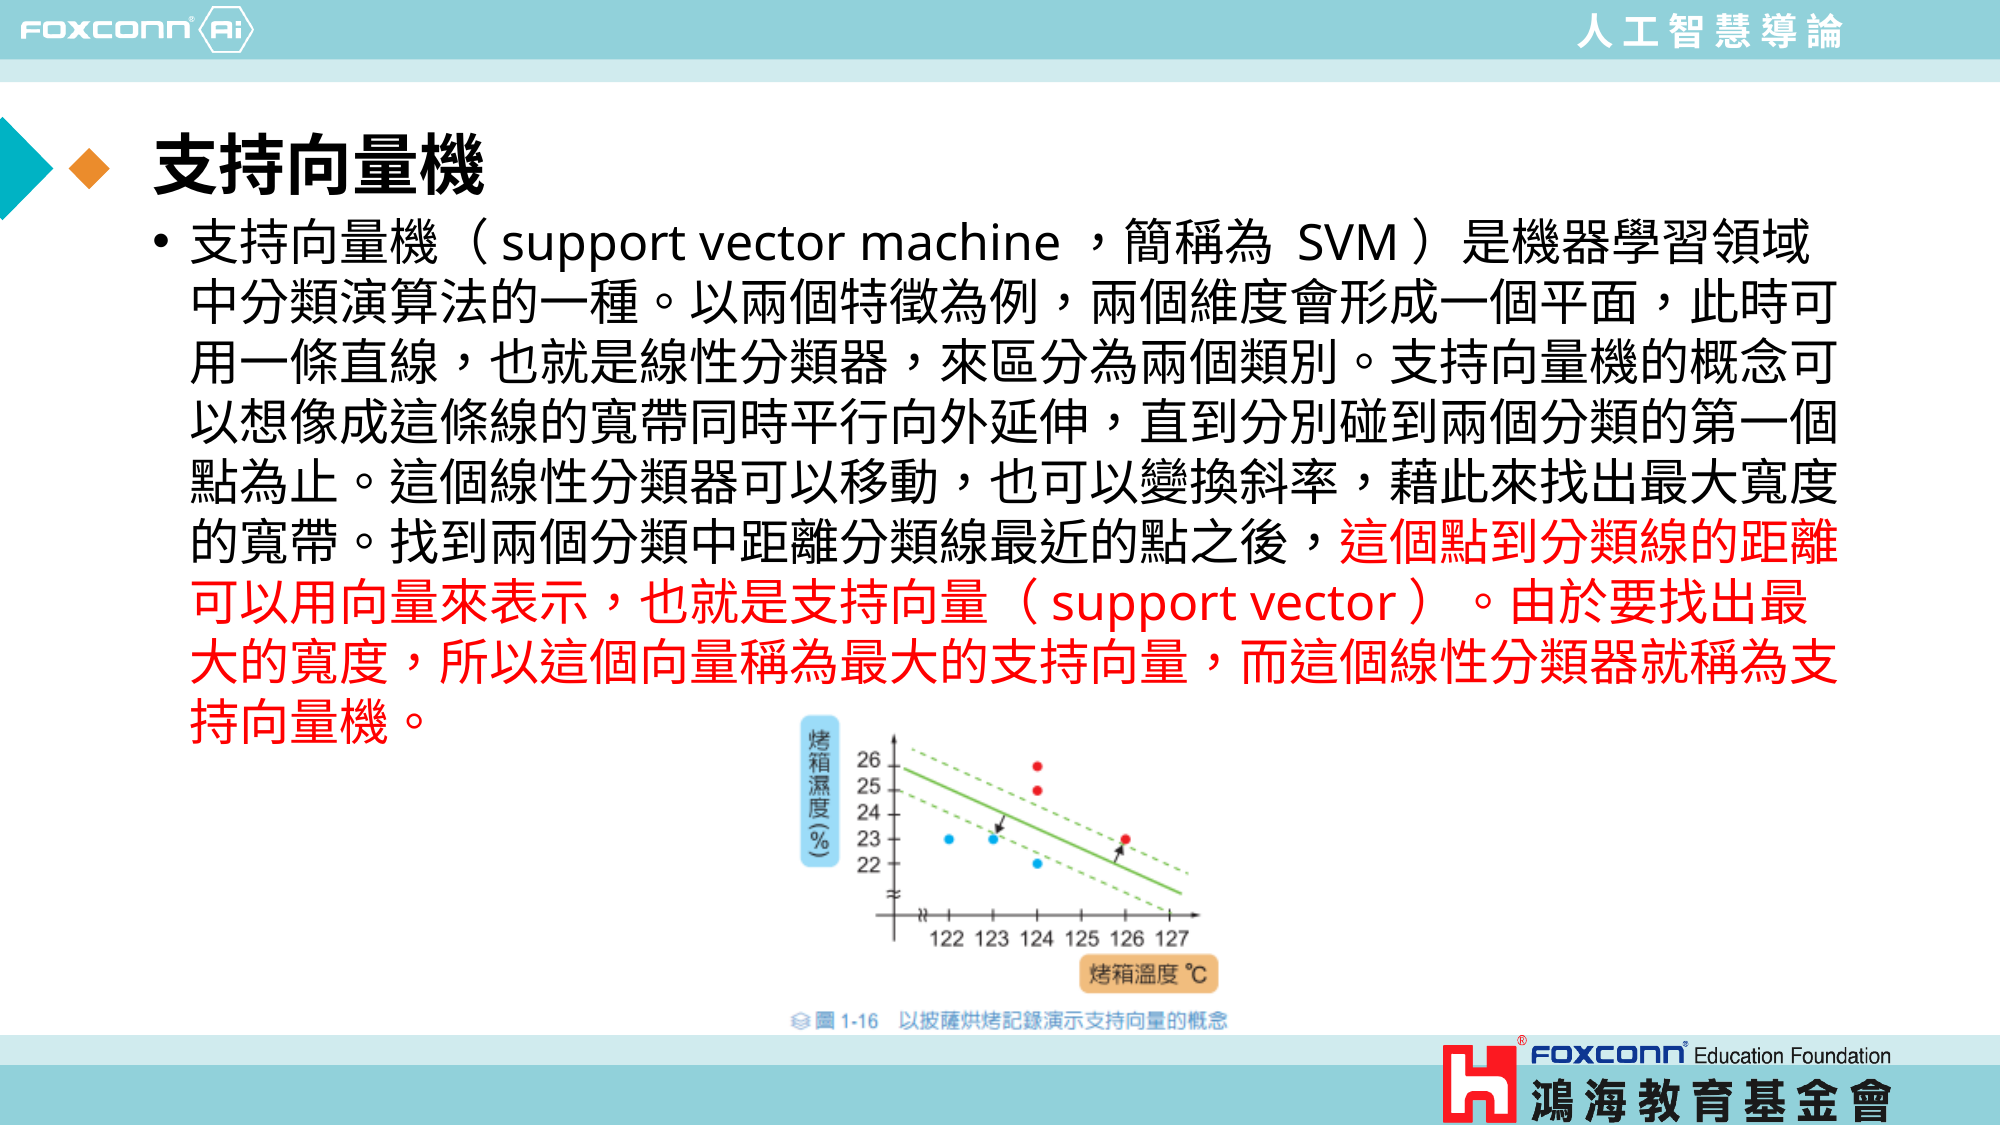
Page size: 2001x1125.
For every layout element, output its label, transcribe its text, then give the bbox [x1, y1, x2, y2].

picture [1443, 1035, 1891, 1123]
picture [778, 703, 1247, 1035]
title 支持向量機 [137, 124, 1863, 202]
picture [21, 6, 254, 53]
list 支持向量機（support vector machine，簡稱為 SVM）是機器學習領域中分類演算法的一種。以兩個特徵為例，兩個維度會形成一個平面，此時可用一條直線，也就是線性分類器，來區分為兩個類別。支持向量機的概念可以想像成這條線的寬帶同時平行向外延伸，直到分別碰到兩個分類的第一個點為止。這個線性分類器可以移動，也可以變換斜率，藉此來找出最大寬度的寬帶。找到兩個分類中距離分類線最近的點之後，這個點到分類線的距離可以用向量來表示，也就是支持向量（support vector）。由於要找出最大的寬度，所以這個向量稱為最大的支持向量，而這個線性分類器就稱為支持向量機。 [137, 202, 1863, 957]
